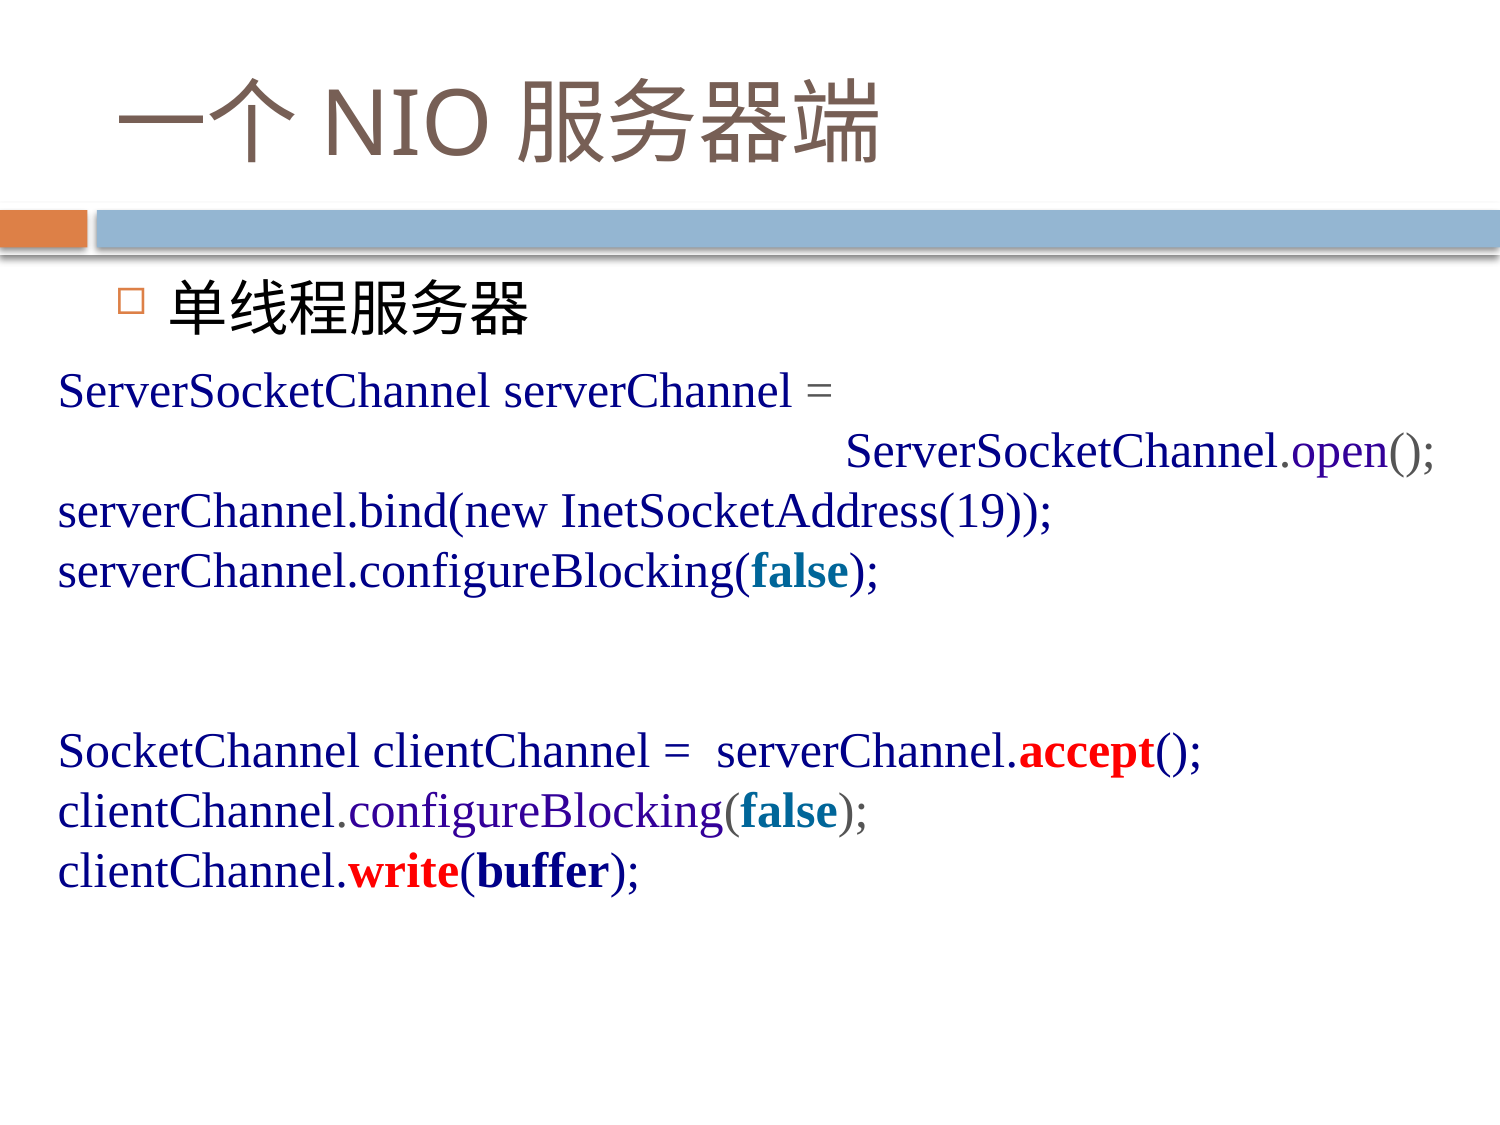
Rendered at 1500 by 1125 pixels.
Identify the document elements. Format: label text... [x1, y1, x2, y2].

text_box ServerSocketChannel serverChannel = ServerSocketChannel.open(); serverChannel.bind(new InetSocketAddress(19)); serverChannel.configureBlocking(false); SocketChannel clientChannel = serverChannel.accept(); clientChannel.configureBlocking(false); clientChannel.write(buffer); [42, 349, 1500, 1025]
title 一个NIO服务器端 [100, 37, 1438, 200]
list 单线程服务器 [100, 262, 1438, 349]
